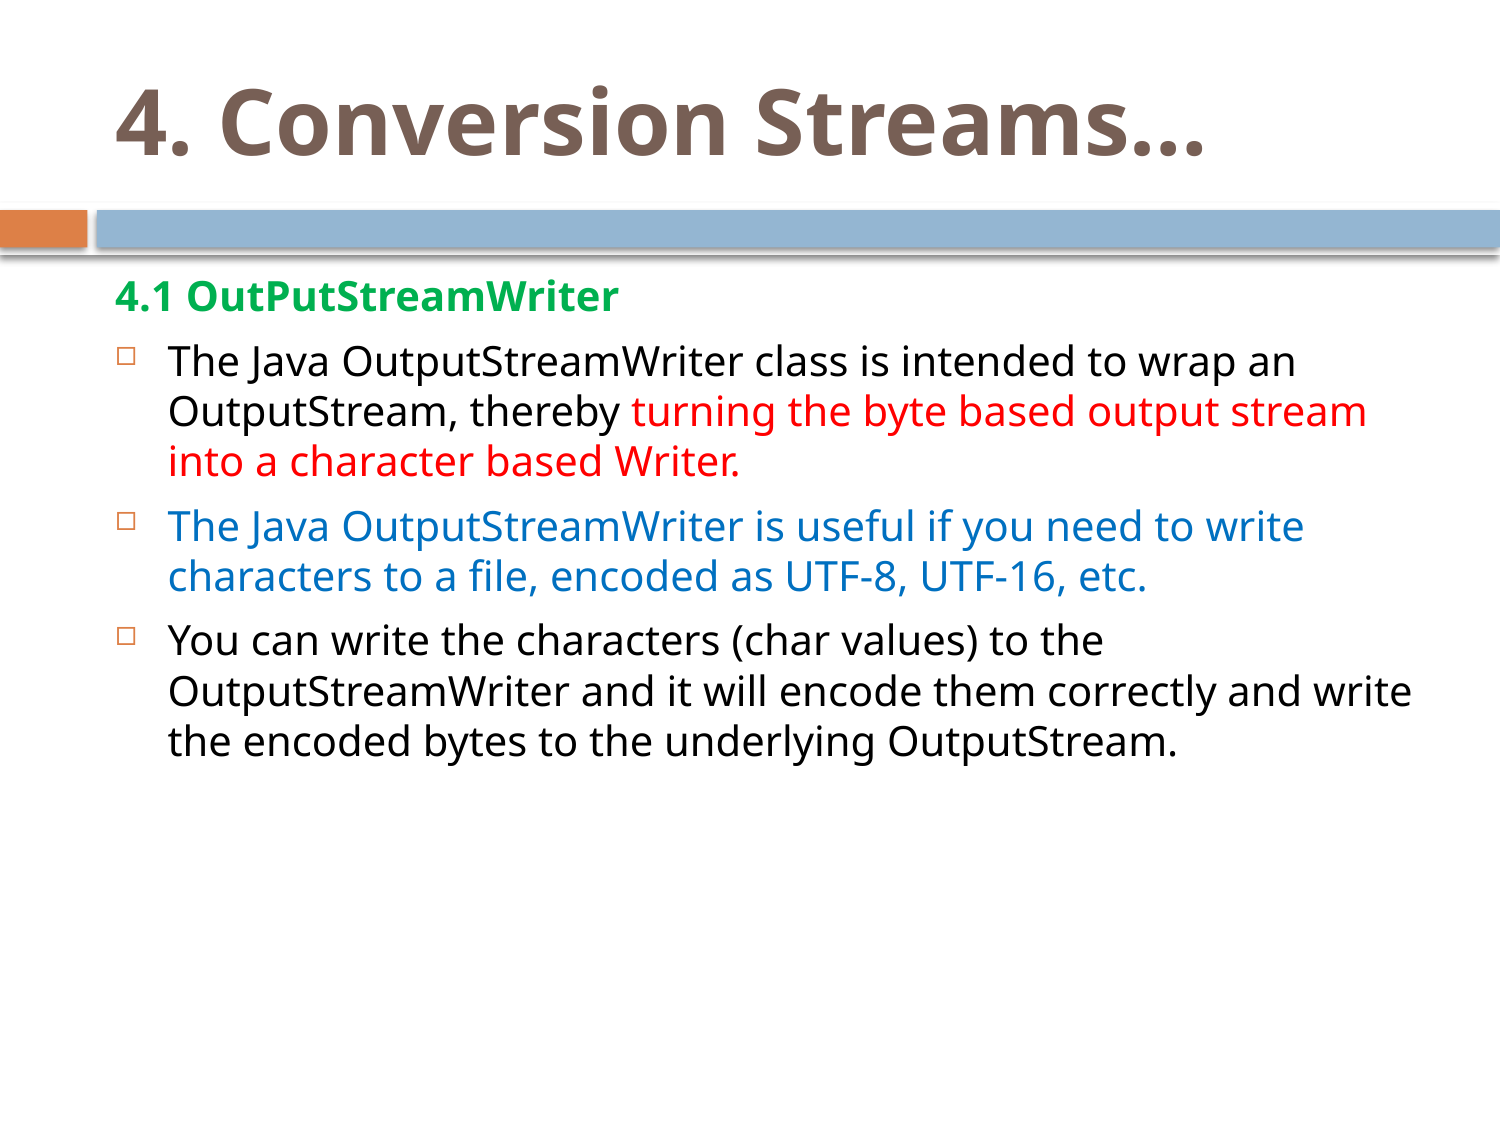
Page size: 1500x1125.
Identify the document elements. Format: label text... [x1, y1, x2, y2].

list 4.1 OutPutStreamWriter The Java OutputStreamWriter class is intended to wrap an OutputStream, thereby turning the byte based output stream into a character based Writer. The Java OutputStreamWriter is useful if you need to write characters to a file, encoded as UTF-8, UTF-16, etc. You can write the characters (char values) to the OutputStreamWriter and it will encode them correctly and write the encoded bytes to the underlying OutputStream. [100, 262, 1438, 1125]
title 4. Conversion Streams… [100, 37, 1438, 200]
